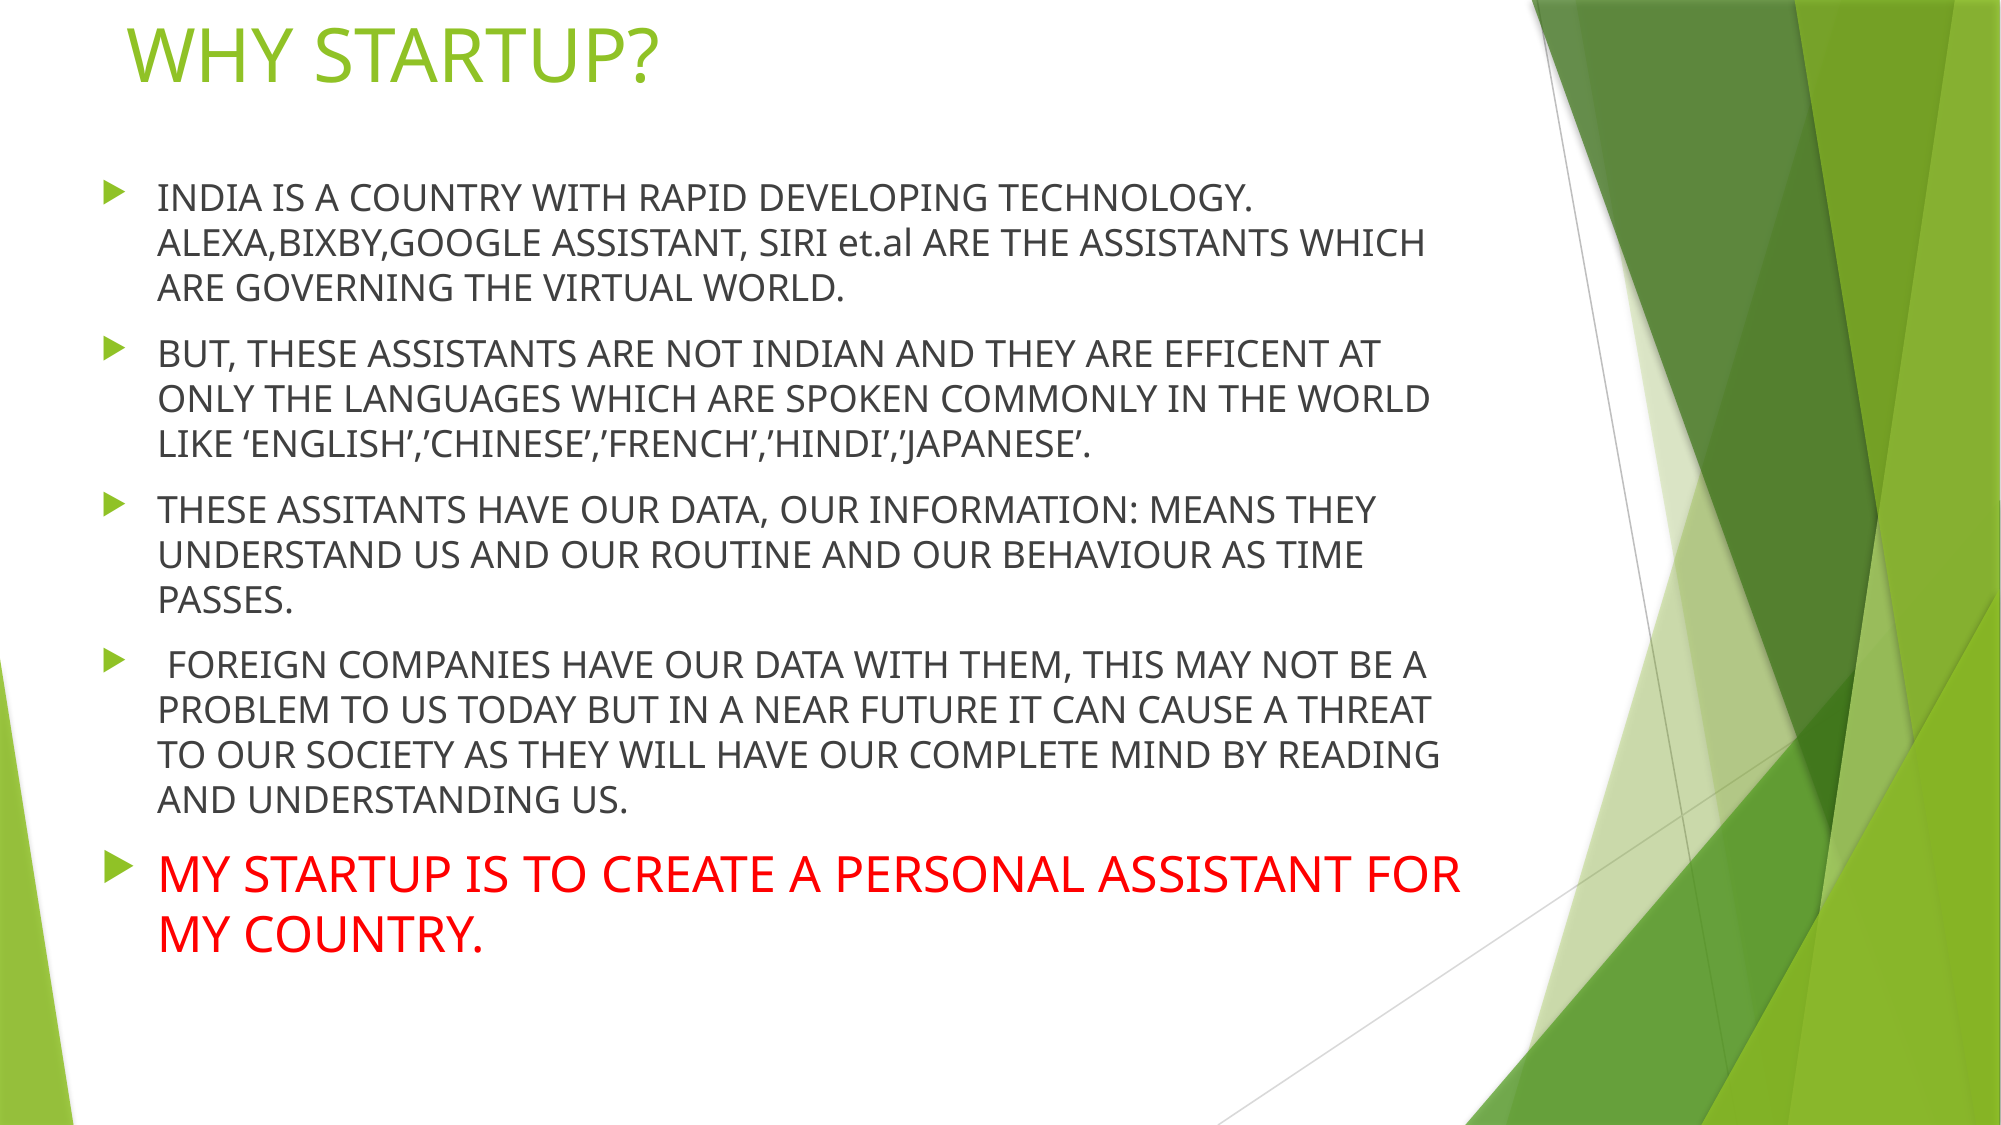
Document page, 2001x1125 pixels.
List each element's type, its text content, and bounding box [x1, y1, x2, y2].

title WHY STARTUP? [111, 0, 1522, 129]
list INDIA IS A COUNTRY WITH RAPID DEVELOPING TECHNOLOGY. ALEXA,BIXBY,GOOGLE ASSISTANT, SIRI et.al ARE THE ASSISTANTS WHICH ARE GOVERNING THE VIRTUAL WORLD. BUT, THESE ASSISTANTS ARE NOT INDIAN AND THEY ARE EFFICENT AT ONLY THE LANGUAGES WHICH ARE SPOKEN COMMONLY IN THE WORLD LIKE ‘ENGLISH’,’CHINESE’,’FRENCH’,’HINDI’,’JAPANESE’. THESE ASSITANTS HAVE OUR DATA, OUR INFORMATION: MEANS THEY UNDERSTAND US AND OUR ROUTINE AND OUR BEHAVIOUR AS TIME PASSES. FOREIGN COMPANIES HAVE OUR DATA WITH THEM, THIS MAY NOT BE A PROBLEM TO US TODAY BUT IN A NEAR FUTURE IT CAN CAUSE A THREAT TO OUR SOCIETY AS THEY WILL HAVE OUR COMPLETE MIND BY READING AND UNDERSTANDING US. MY STARTUP IS TO CREATE A PERSONAL ASSISTANT FOR MY COUNTRY. [85, 166, 1496, 1040]
